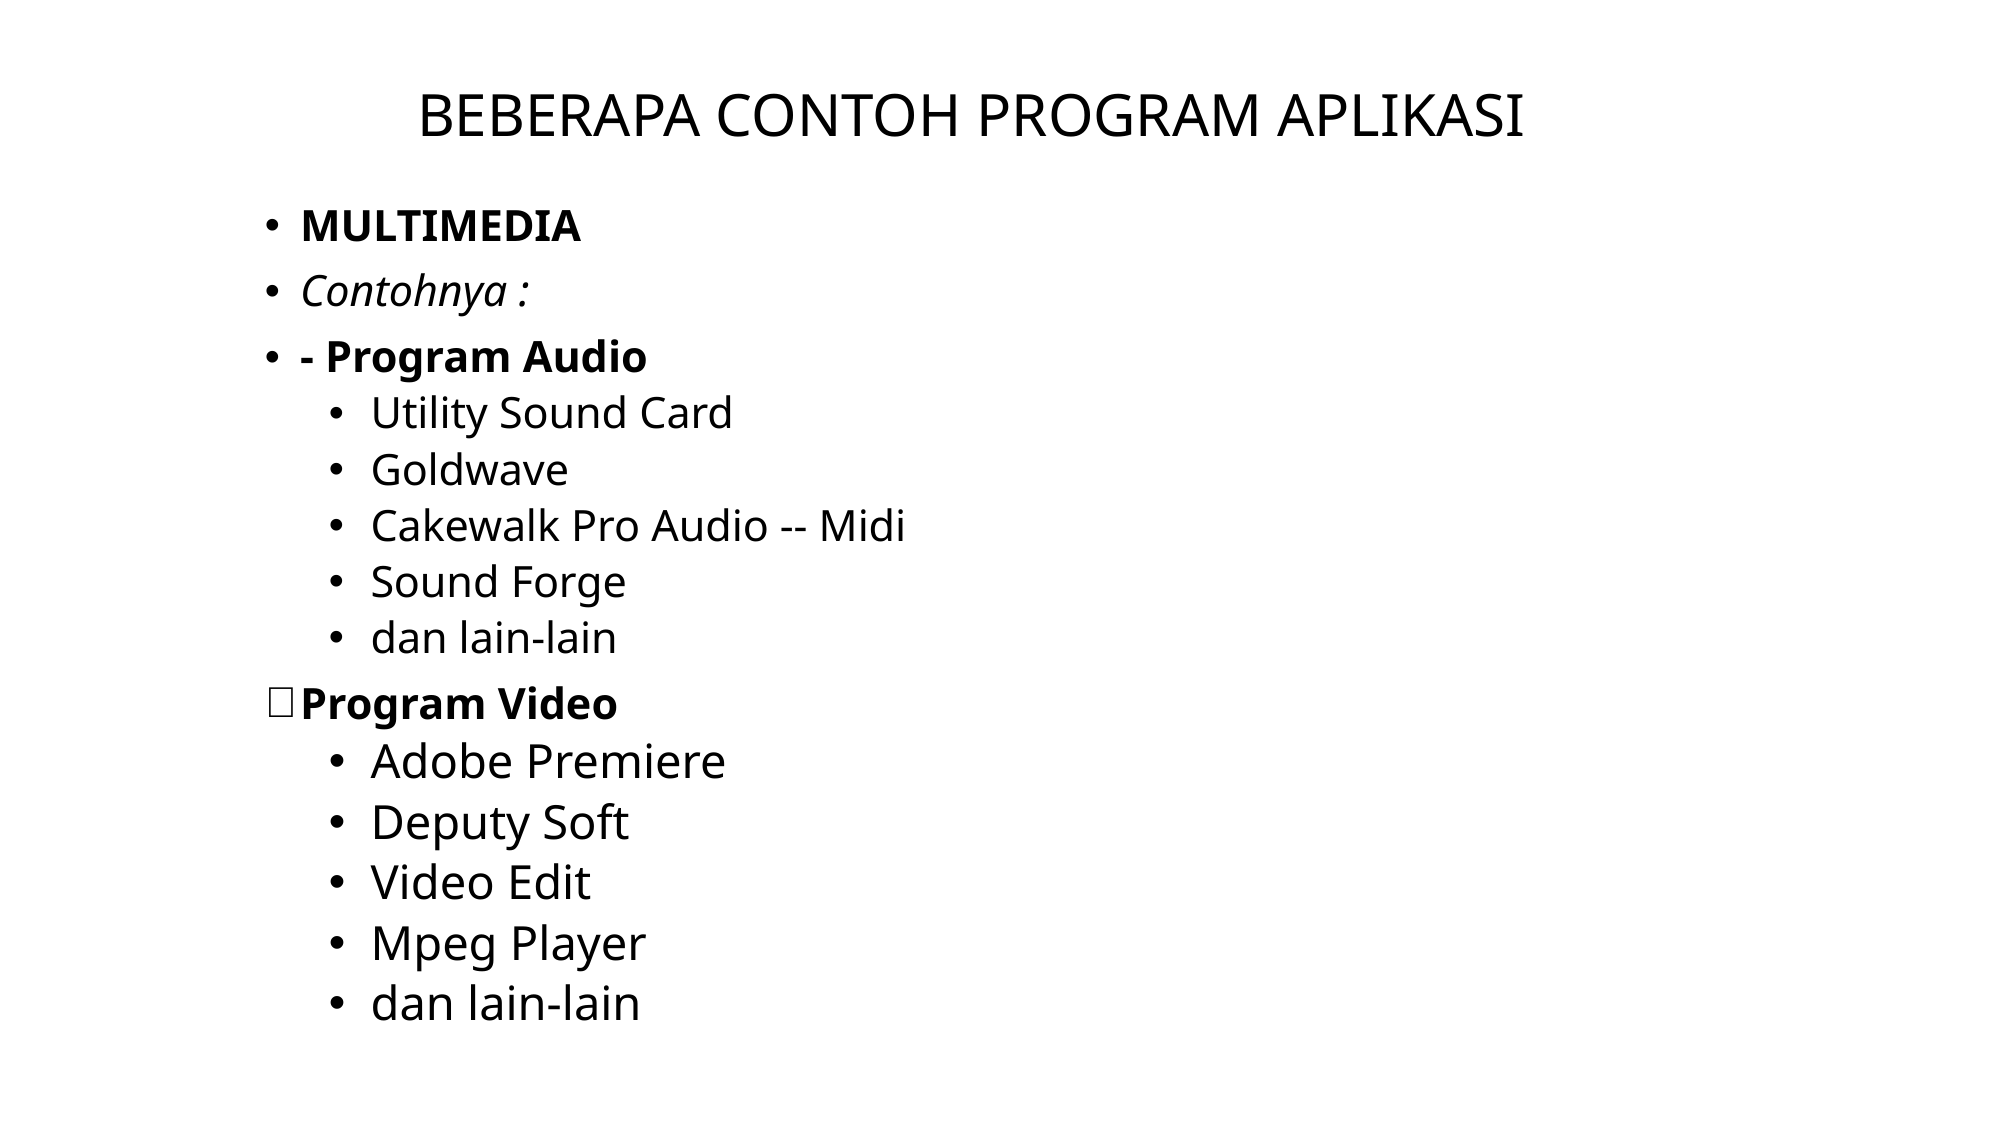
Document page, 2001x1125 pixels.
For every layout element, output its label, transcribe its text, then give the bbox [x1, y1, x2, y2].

title BEBERAPA CONTOH PROGRAM APLIKASI [402, 58, 1750, 176]
list MULTIMEDIA Contohnya : - Program Audio Utility Sound Card Goldwave Cakewalk Pro Audio -- Midi Sound Forge dan lain-lain Program Video Adobe Premiere Deputy Soft Video Edit Mpeg Player dan lain-lain [249, 196, 1516, 1041]
